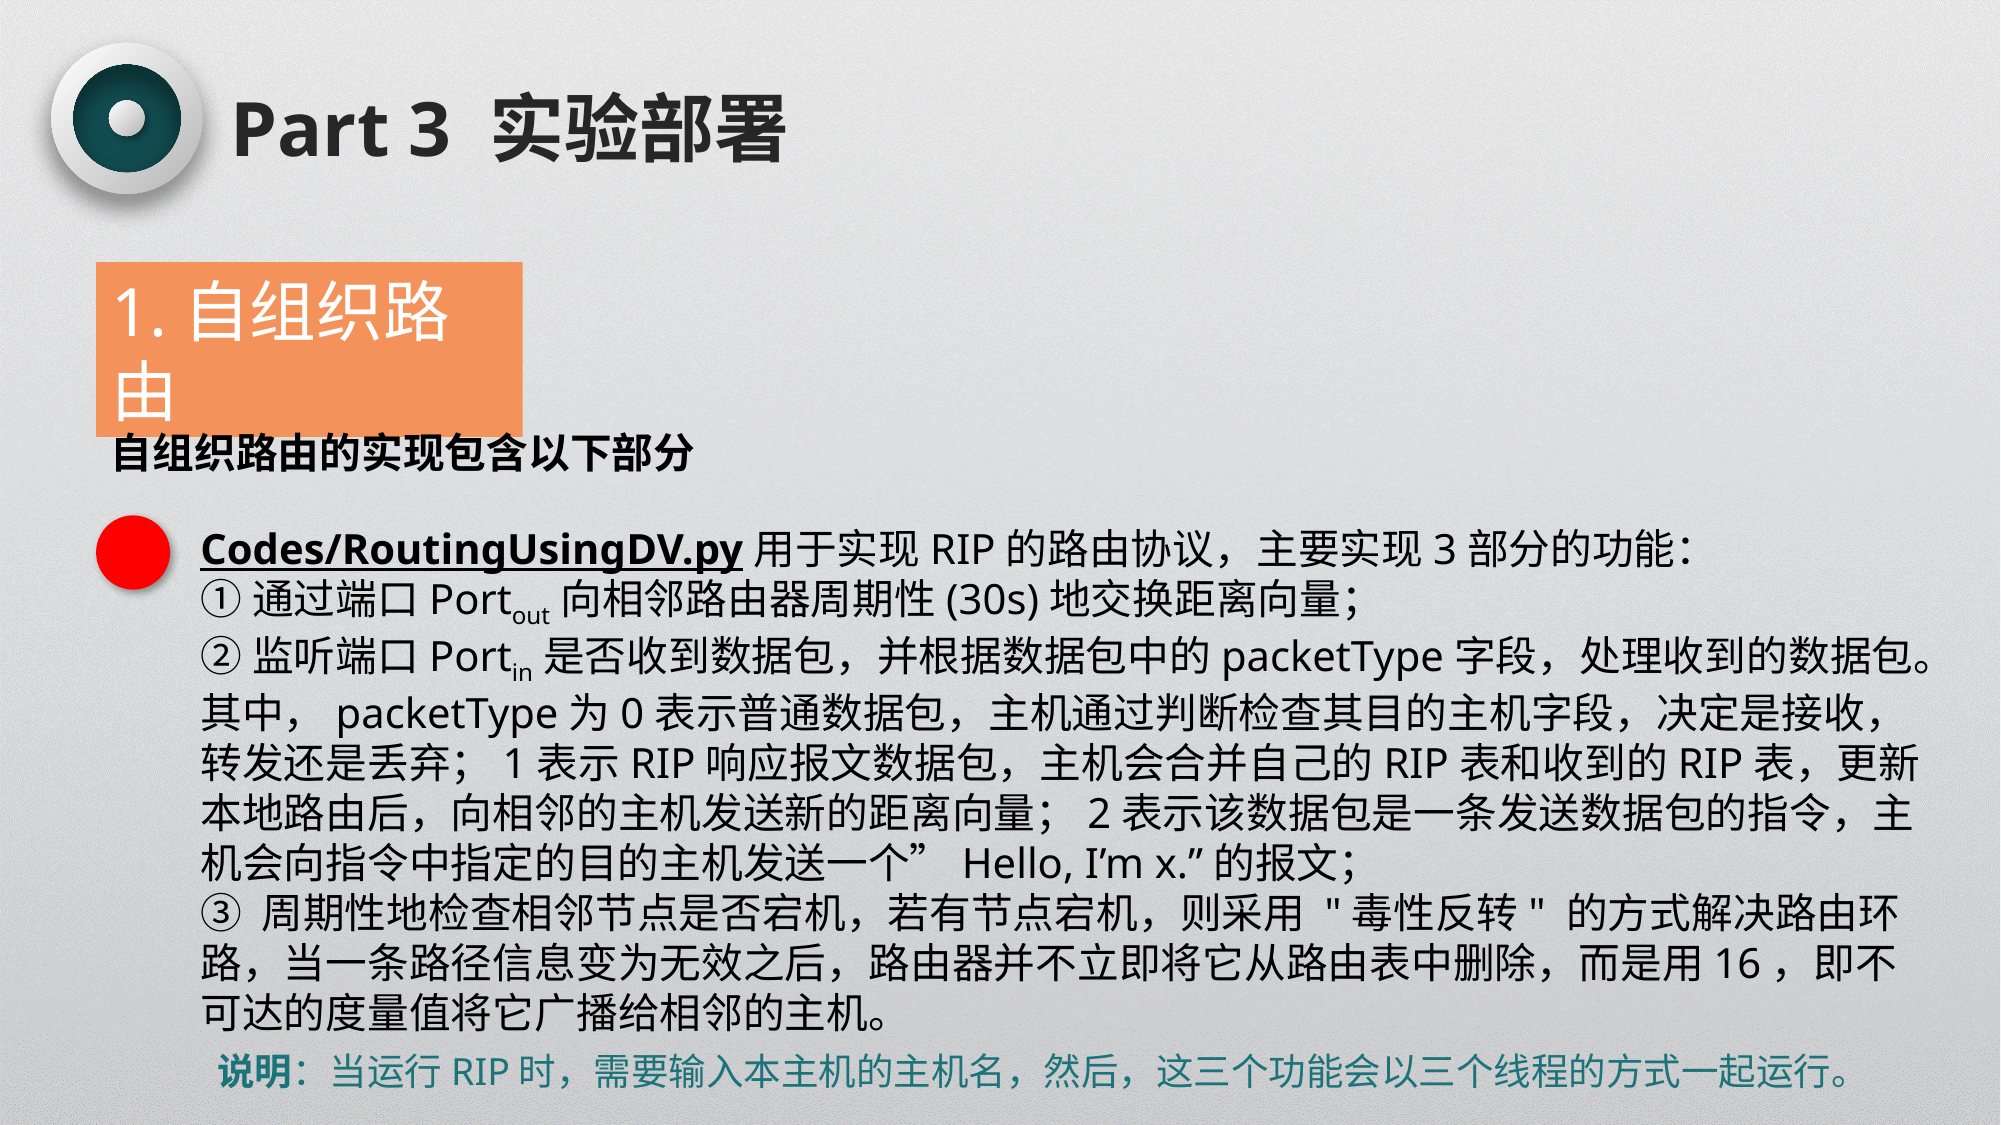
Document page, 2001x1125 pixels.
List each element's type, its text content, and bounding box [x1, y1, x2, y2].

text_box [95, 514, 172, 591]
picture [0, 0, 2001, 1125]
text_box Part 3 实验部署 [216, 74, 805, 179]
text_box 说明：当运行RIP时，需要输入本主机的主机名，然后，这三个功能会以三个线程的方式一起运行。 [202, 1040, 1890, 1101]
text_box 自组织路由的实现包含以下部分 [96, 419, 713, 485]
text_box 1.自组织路由 [96, 262, 523, 419]
text_box Codes/RoutingUsingDV.py用于实现RIP的路由协议，主要实现3部分的功能： ①通过端口Portout向相邻路由器周期性(30s)地交换距离向量； ②监听端口Portin是否收到数据包，并根据数据包中的packetType字段，处理收到的数据包。其中，packetType为0表示普通数据包，主机通过判断检查其目的主机字段，决定是接收，转发还是丢弃；1表示RIP响应报文数据包，主机会合并自己的RIP表和收到的RIP表，更新本地路由后，向相邻的主机发送新的距离向量；2表示该数据包是一条发送数据包的指令，主机会向指令中指定的目的主机发送一个”Hello, I’m x.”的报文； ③ 周期性地检查相邻节点是否宕机，若有节点宕机，则采用 "毒性反转" 的方式解决路由环路，当一条路径信息变为无效之后，路由器并不立即将它从路由表中删除，而是用16，即不可达的度量值将它广播给相邻的主机。 [185, 515, 1953, 1044]
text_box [51, 42, 203, 194]
